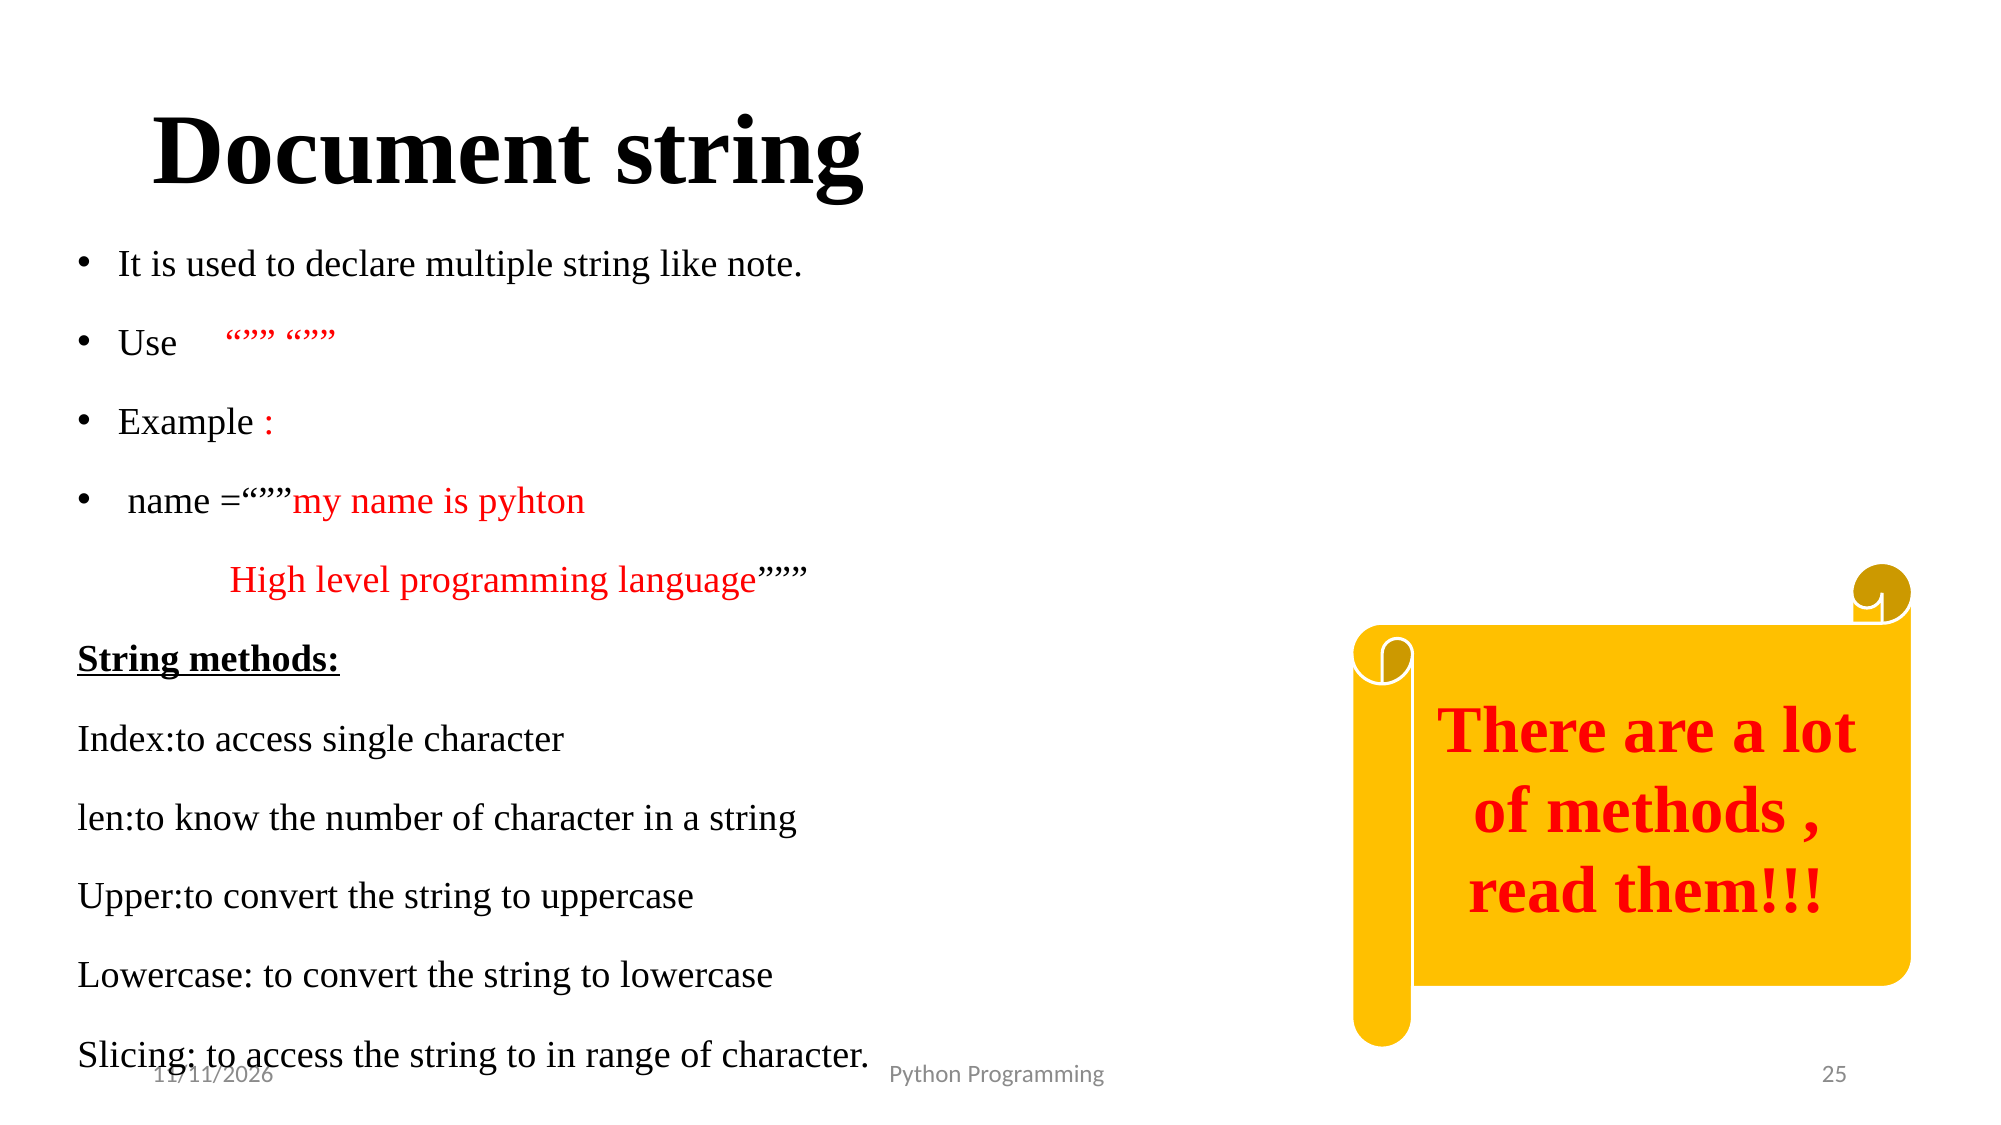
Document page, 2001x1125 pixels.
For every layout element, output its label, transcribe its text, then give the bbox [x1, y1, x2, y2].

slide_number 25 [1412, 1042, 1863, 1103]
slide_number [137, 1042, 588, 1103]
text_box There are a lot of methods , read them!!! [1350, 560, 1915, 1050]
list It is used to declare multiple string like note. Use “”” “”” Example : name =“””my name is pyhton High level programming language””” String methods: Index:to access single character len:to know the number of character in a string Upper:to convert the string to uppercase Lowercase: to convert the string to lowercase Slicing: to access the string to in range of character. [62, 203, 1949, 1091]
footer Python Programming [662, 1042, 1338, 1103]
title Document string [137, 59, 1863, 203]
